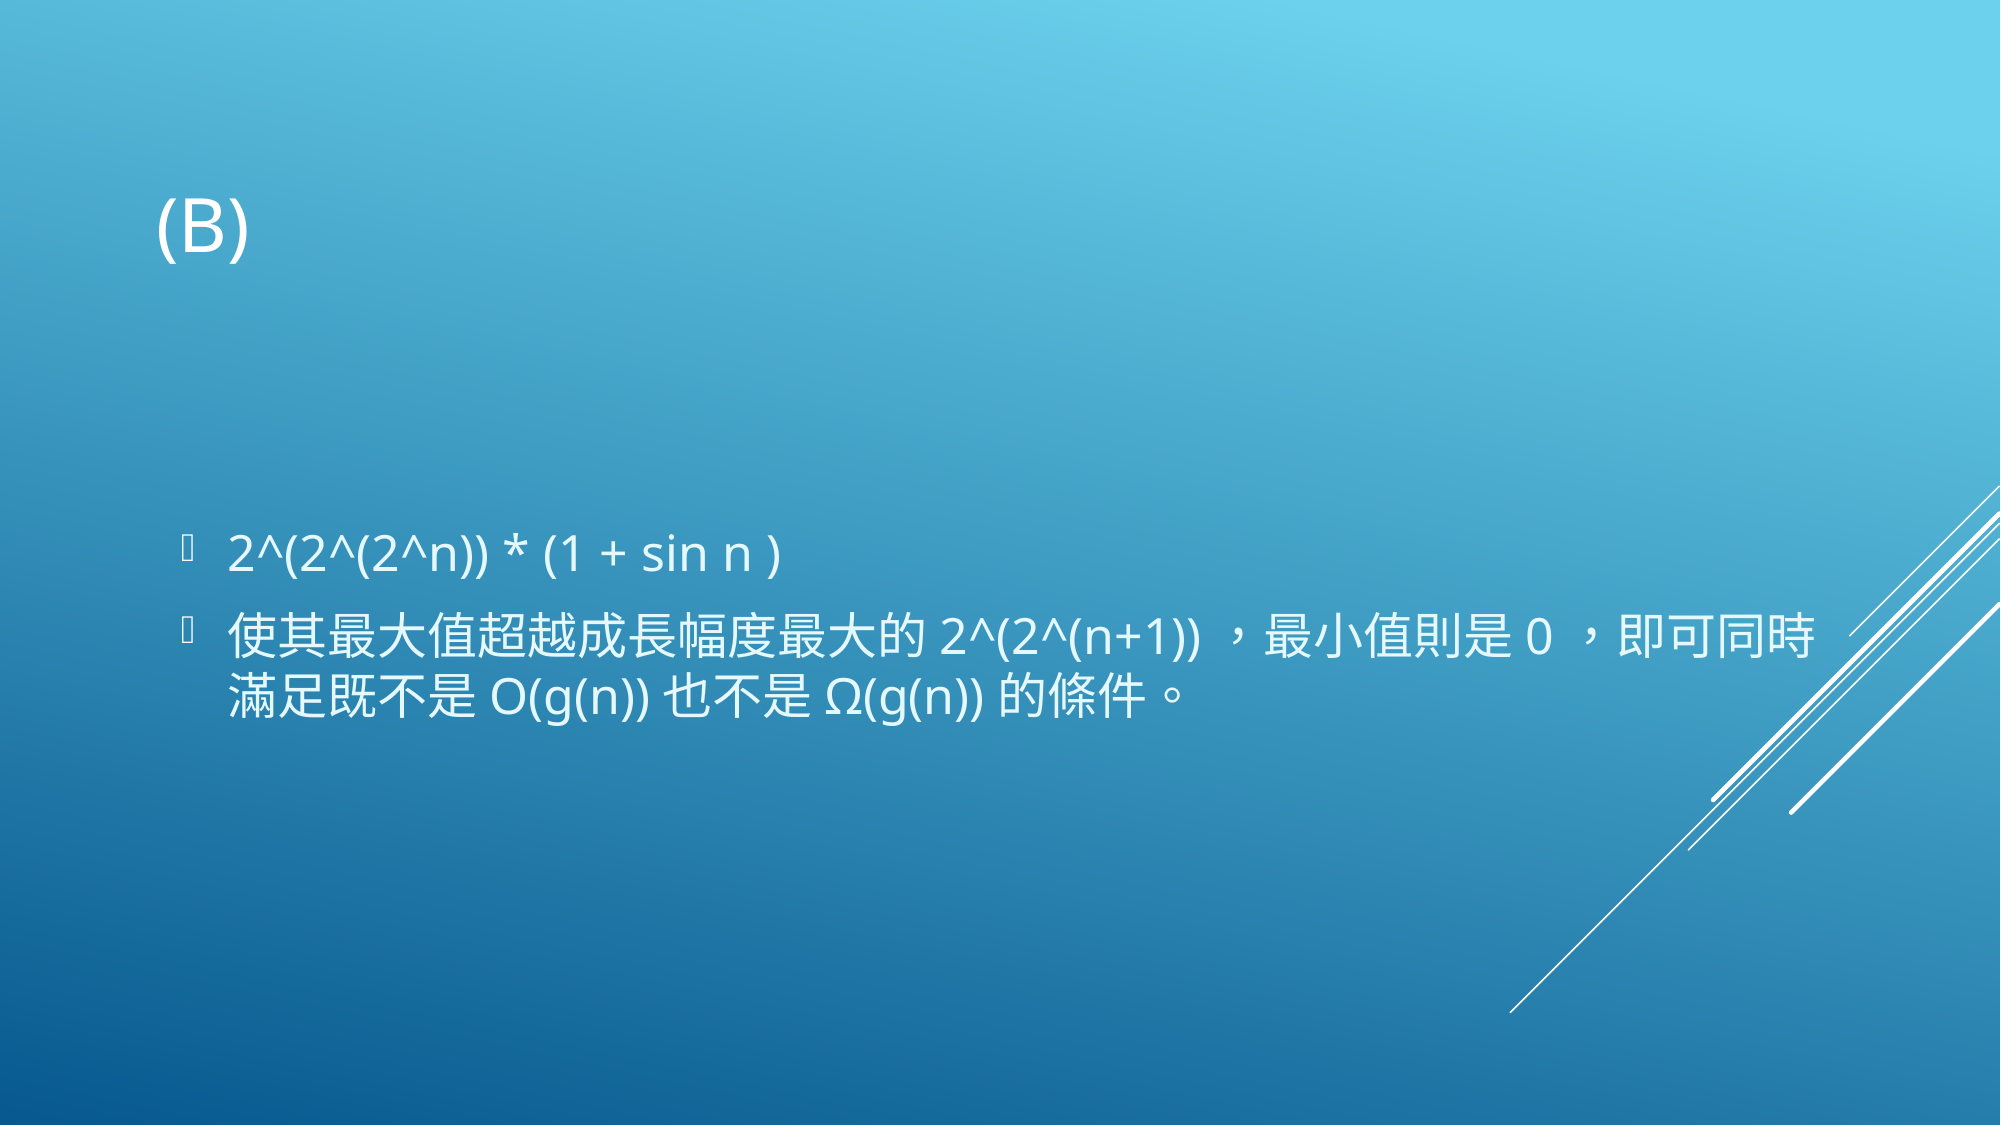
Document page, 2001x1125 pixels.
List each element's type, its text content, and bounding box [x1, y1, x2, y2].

list 2^(2^(2^n)) * (1 + sin n ) 使其最大值超越成長幅度最大的2^(2^(n+1))，最小值則是0，即可同時滿足既不是O(g(n))也不是Ω(g(n))的條件。 [165, 304, 1882, 1013]
title (b) [141, 98, 1542, 347]
